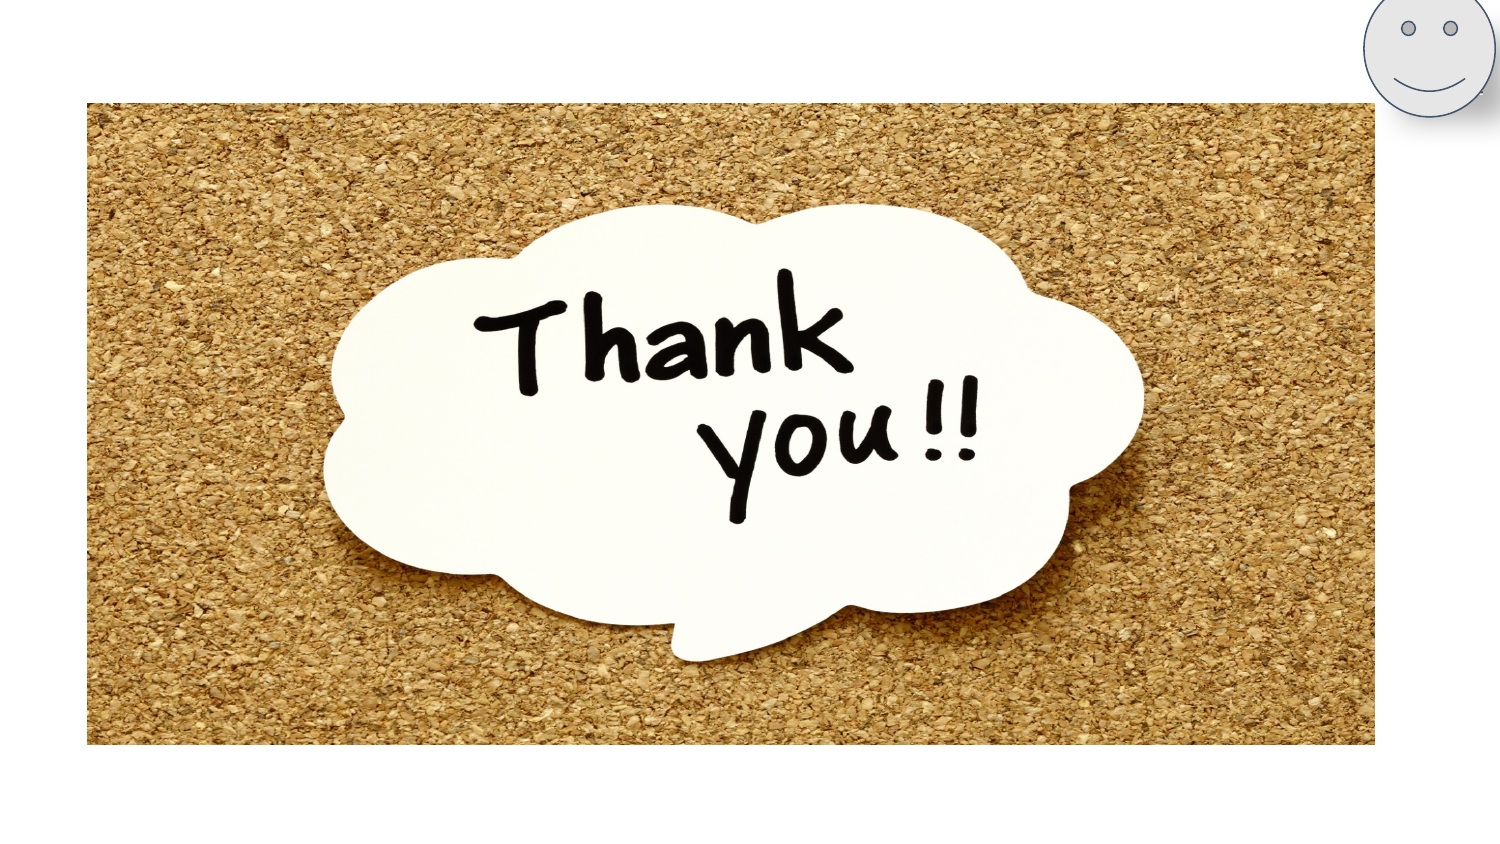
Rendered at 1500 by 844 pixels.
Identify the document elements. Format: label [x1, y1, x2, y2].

text_box [1363, 0, 1496, 117]
list [87, 102, 1376, 745]
